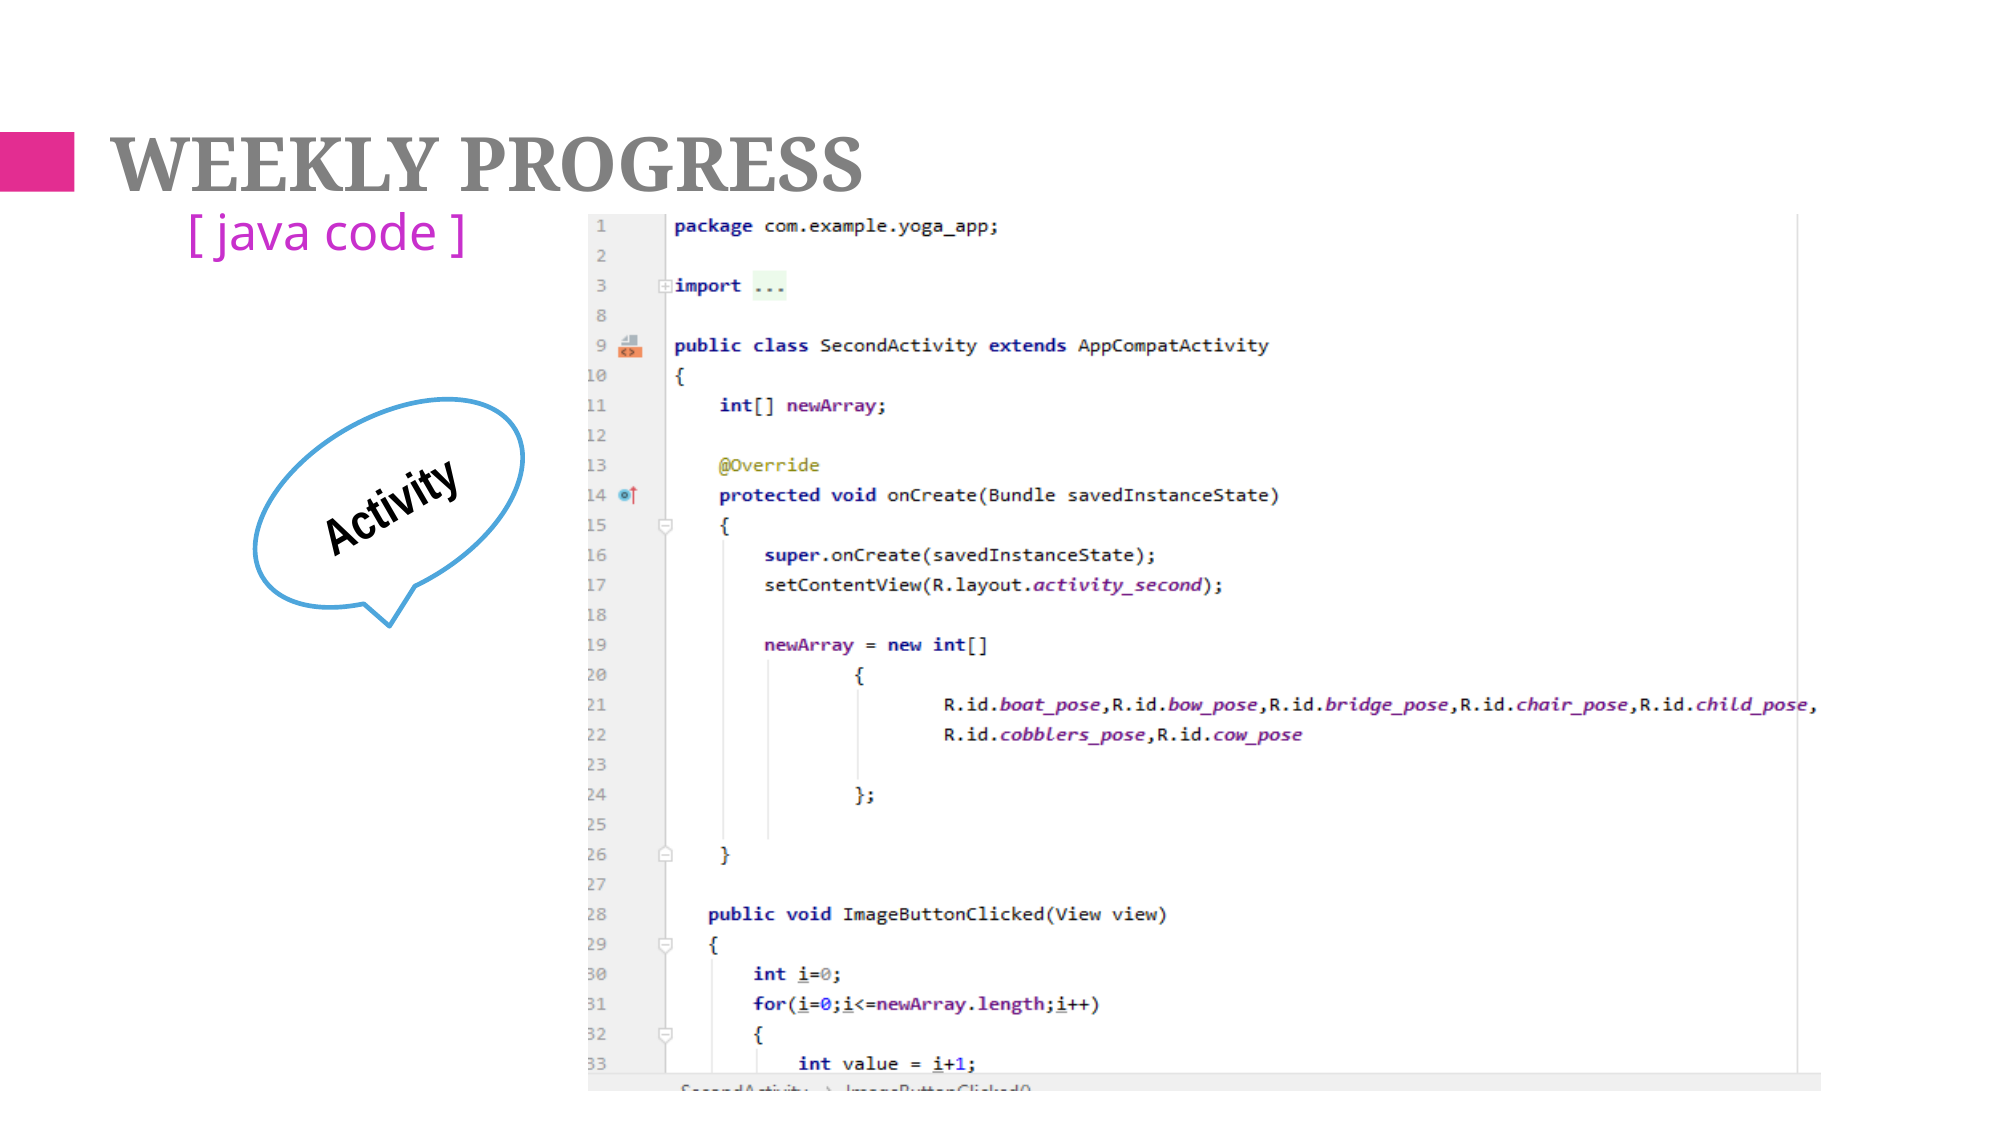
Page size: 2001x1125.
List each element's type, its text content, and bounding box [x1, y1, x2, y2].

text_box [ java code ] [172, 192, 518, 268]
picture [587, 214, 1821, 1092]
text_box Activity [253, 397, 525, 629]
title Weekly Progress [95, 100, 1905, 223]
